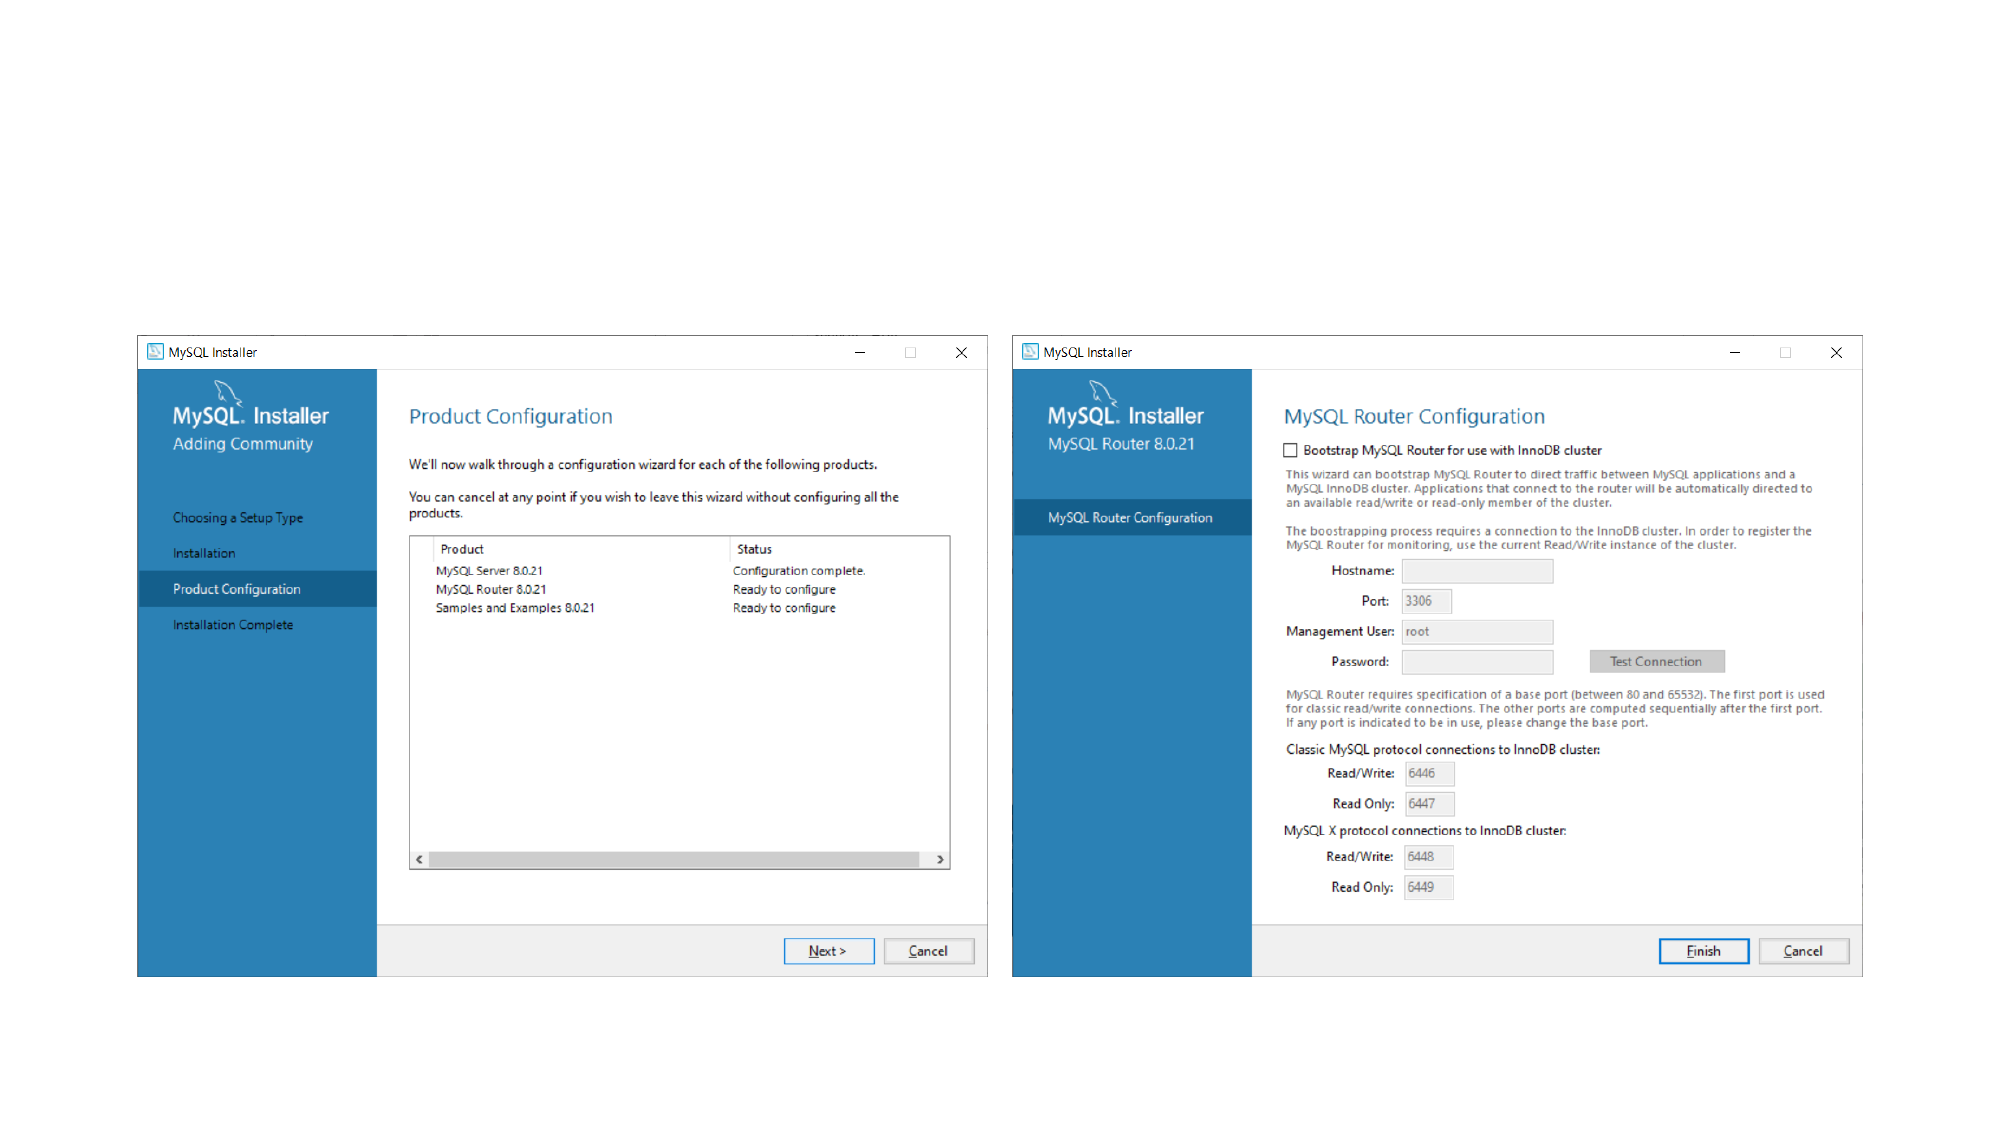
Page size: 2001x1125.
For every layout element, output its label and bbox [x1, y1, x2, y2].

list [1012, 335, 1863, 978]
list [137, 335, 988, 978]
